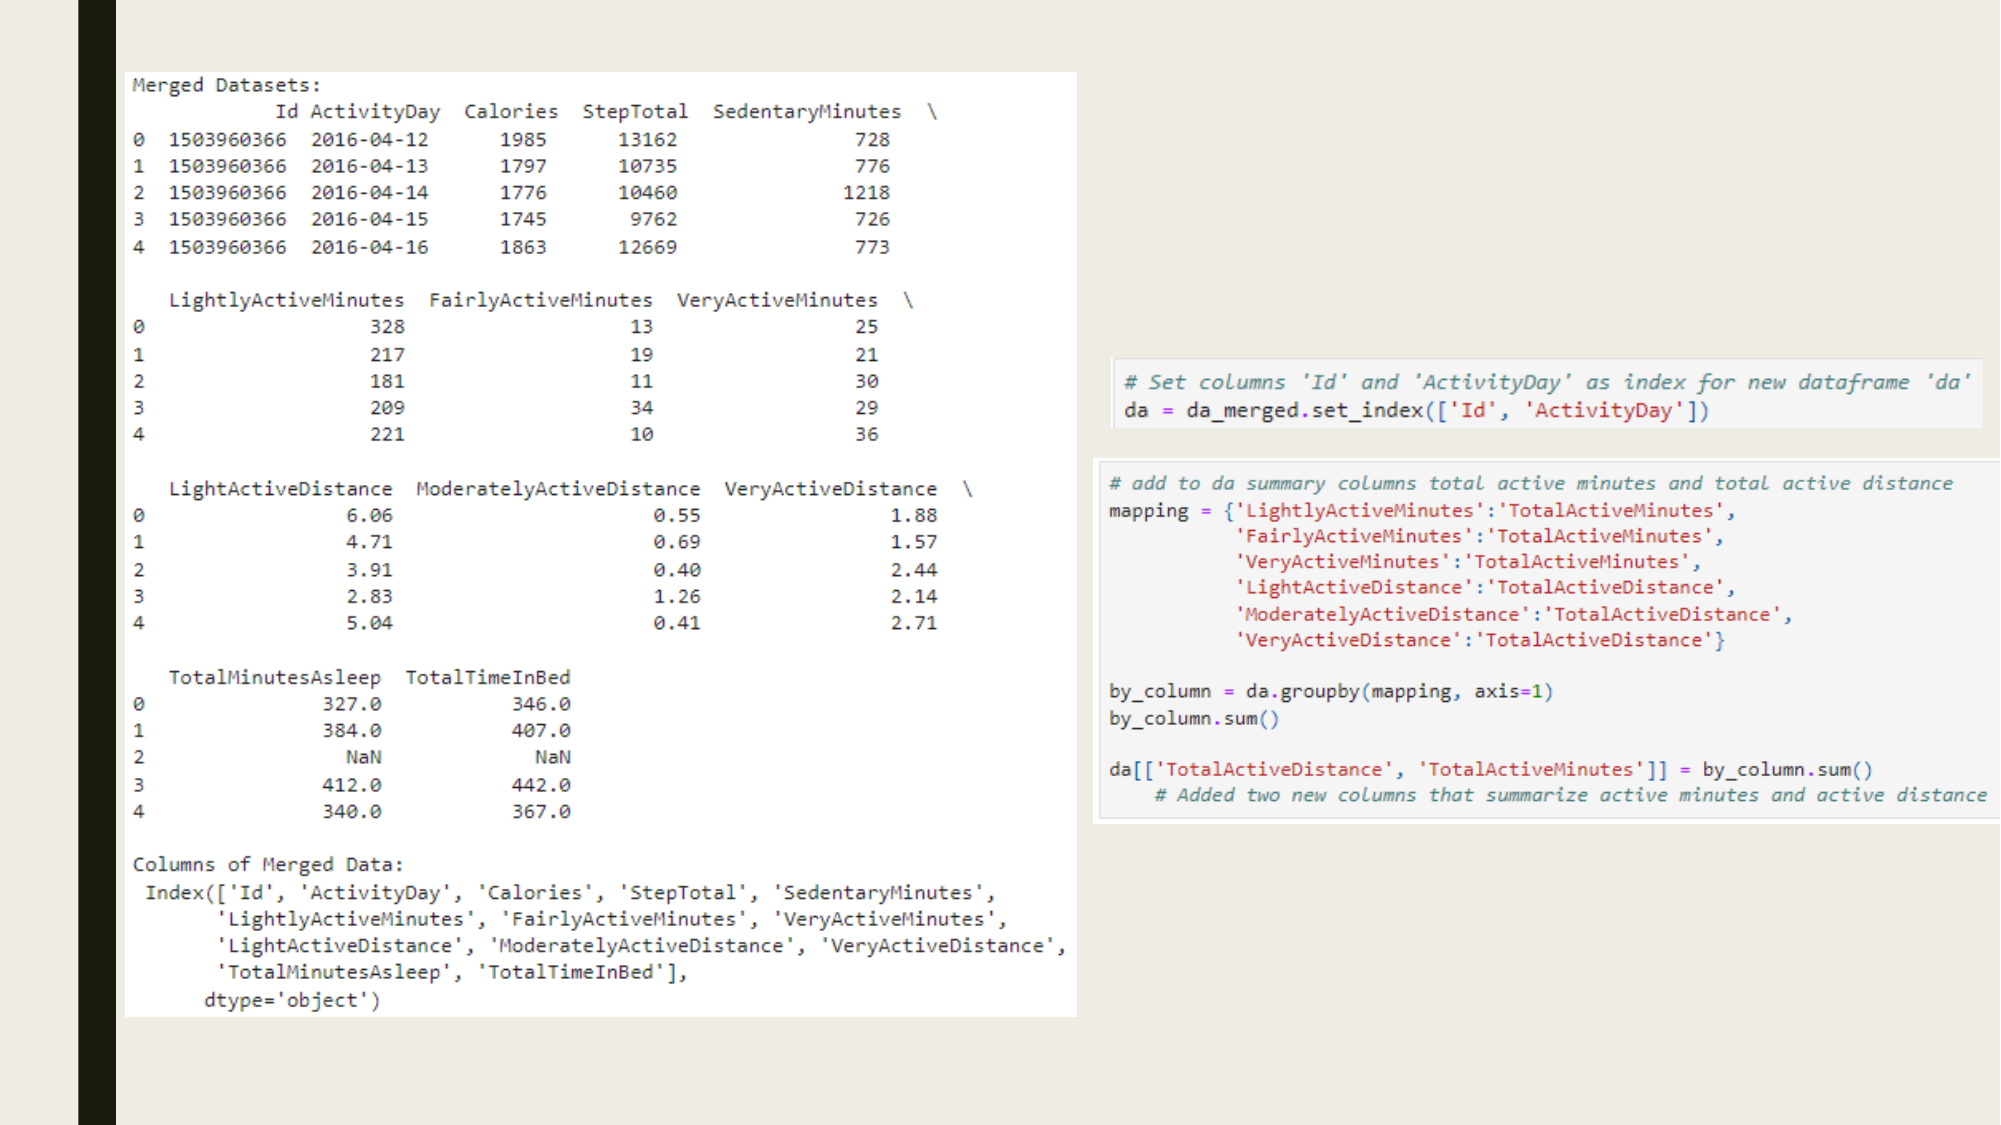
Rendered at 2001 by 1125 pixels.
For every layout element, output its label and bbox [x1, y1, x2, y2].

picture [1093, 458, 2000, 824]
picture [1110, 358, 1983, 428]
list [125, 72, 1077, 1017]
